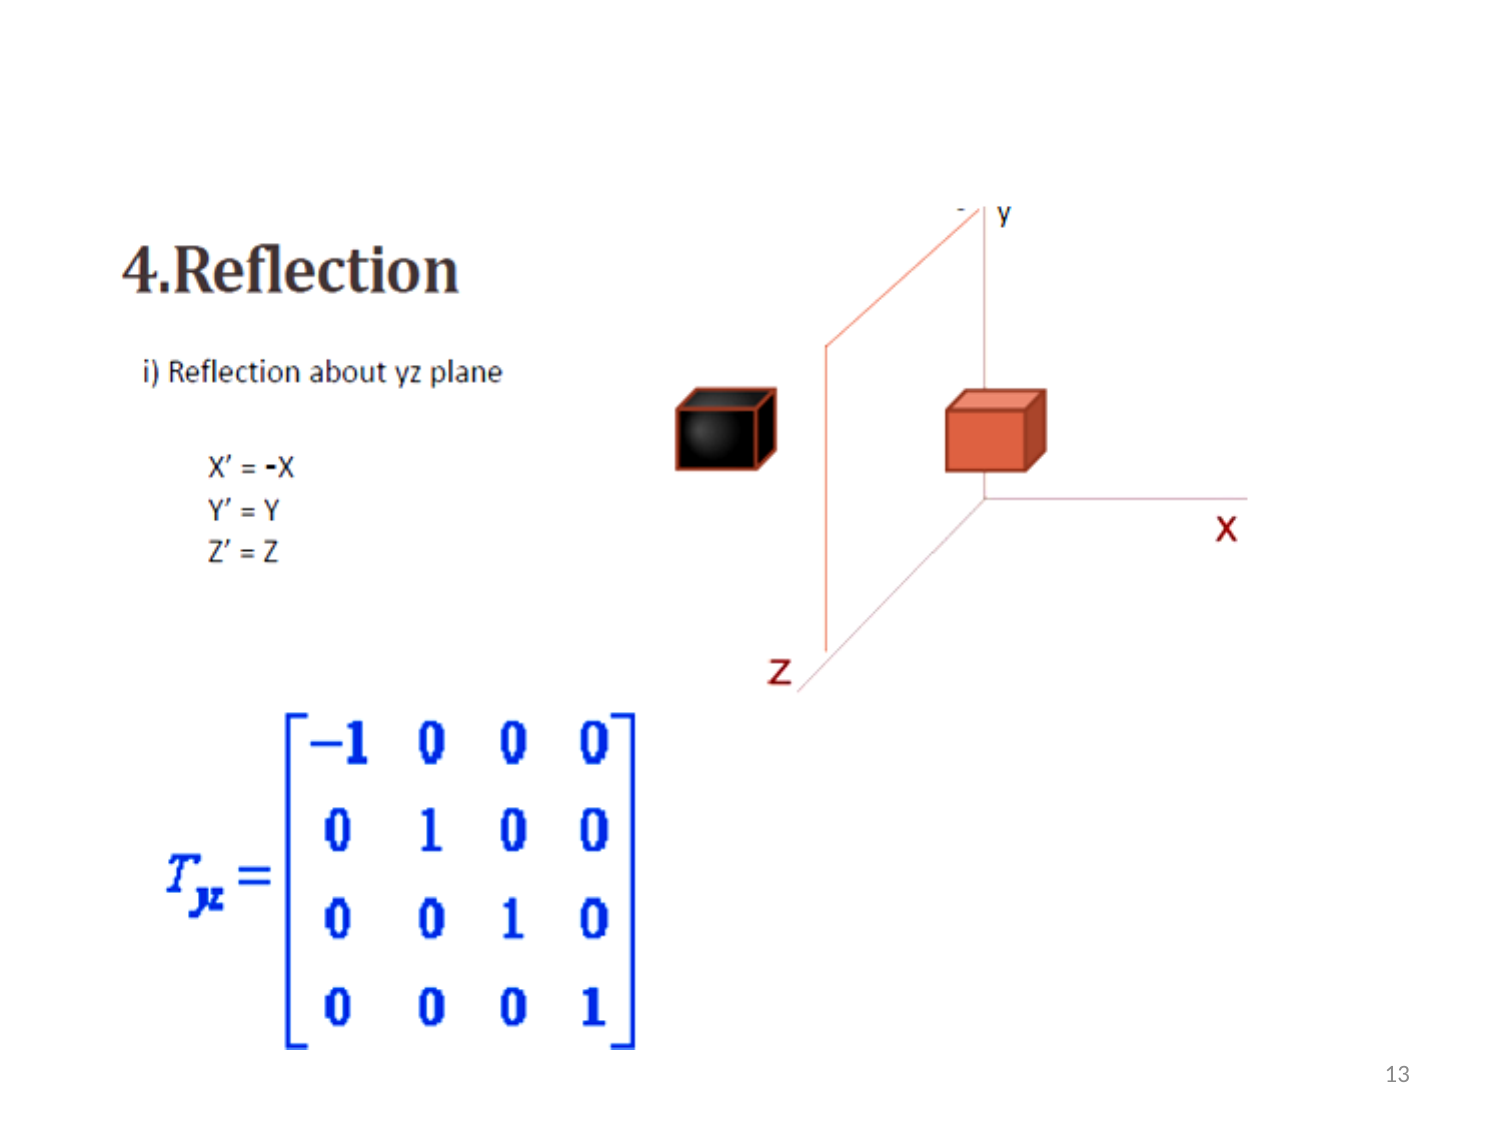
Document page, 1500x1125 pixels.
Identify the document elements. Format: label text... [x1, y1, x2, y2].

slide_number 13 [1074, 1042, 1425, 1103]
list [99, 174, 1338, 1051]
